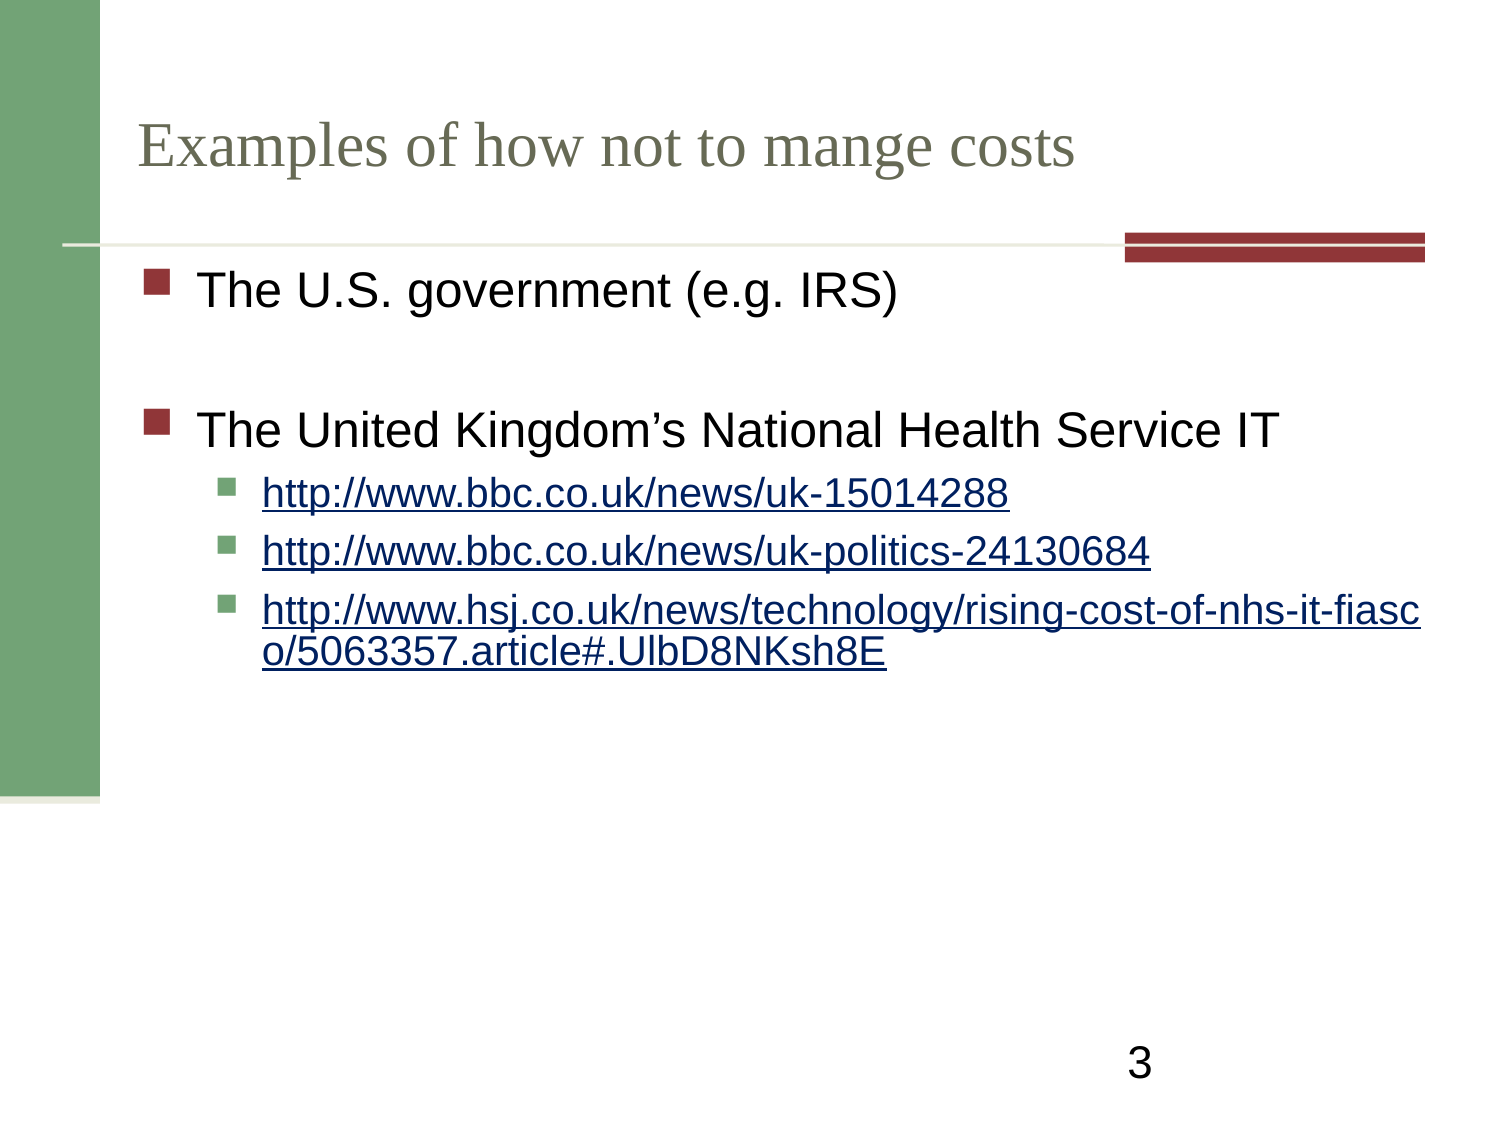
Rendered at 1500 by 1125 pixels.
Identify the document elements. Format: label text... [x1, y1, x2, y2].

list The U.S. government (e.g. IRS) The United Kingdom’s National Health Service IT http://www.bbc.co.uk/news/uk-15014288 http://www.bbc.co.uk/news/uk-politics-24130684 http://www.hsj.co.uk/news/technology/rising-cost-of-nhs-it-fiasco/5063357.article#.UlbD8NKsh8E [125, 249, 1438, 1000]
slide_number 3 [1112, 1025, 1425, 1100]
title Examples of how not to mange costs [122, 95, 1486, 188]
